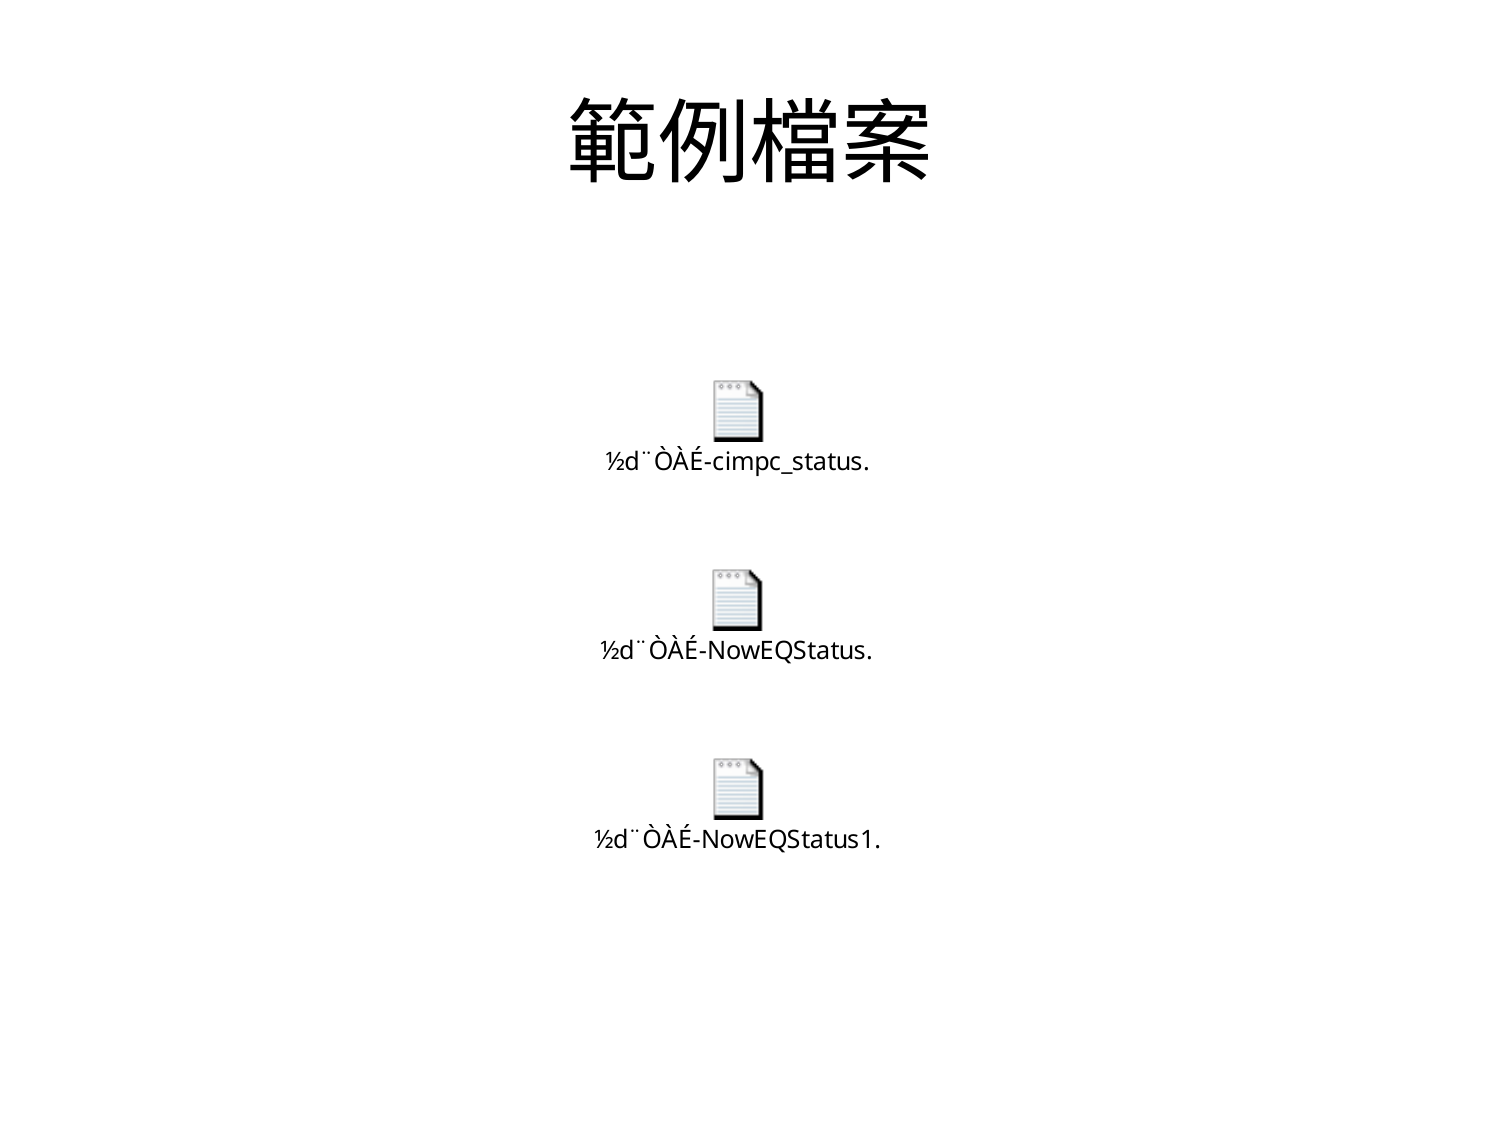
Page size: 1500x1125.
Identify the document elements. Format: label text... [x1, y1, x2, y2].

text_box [548, 751, 925, 867]
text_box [558, 562, 916, 678]
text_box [567, 373, 906, 489]
title 範例檔案 [75, 45, 1425, 233]
